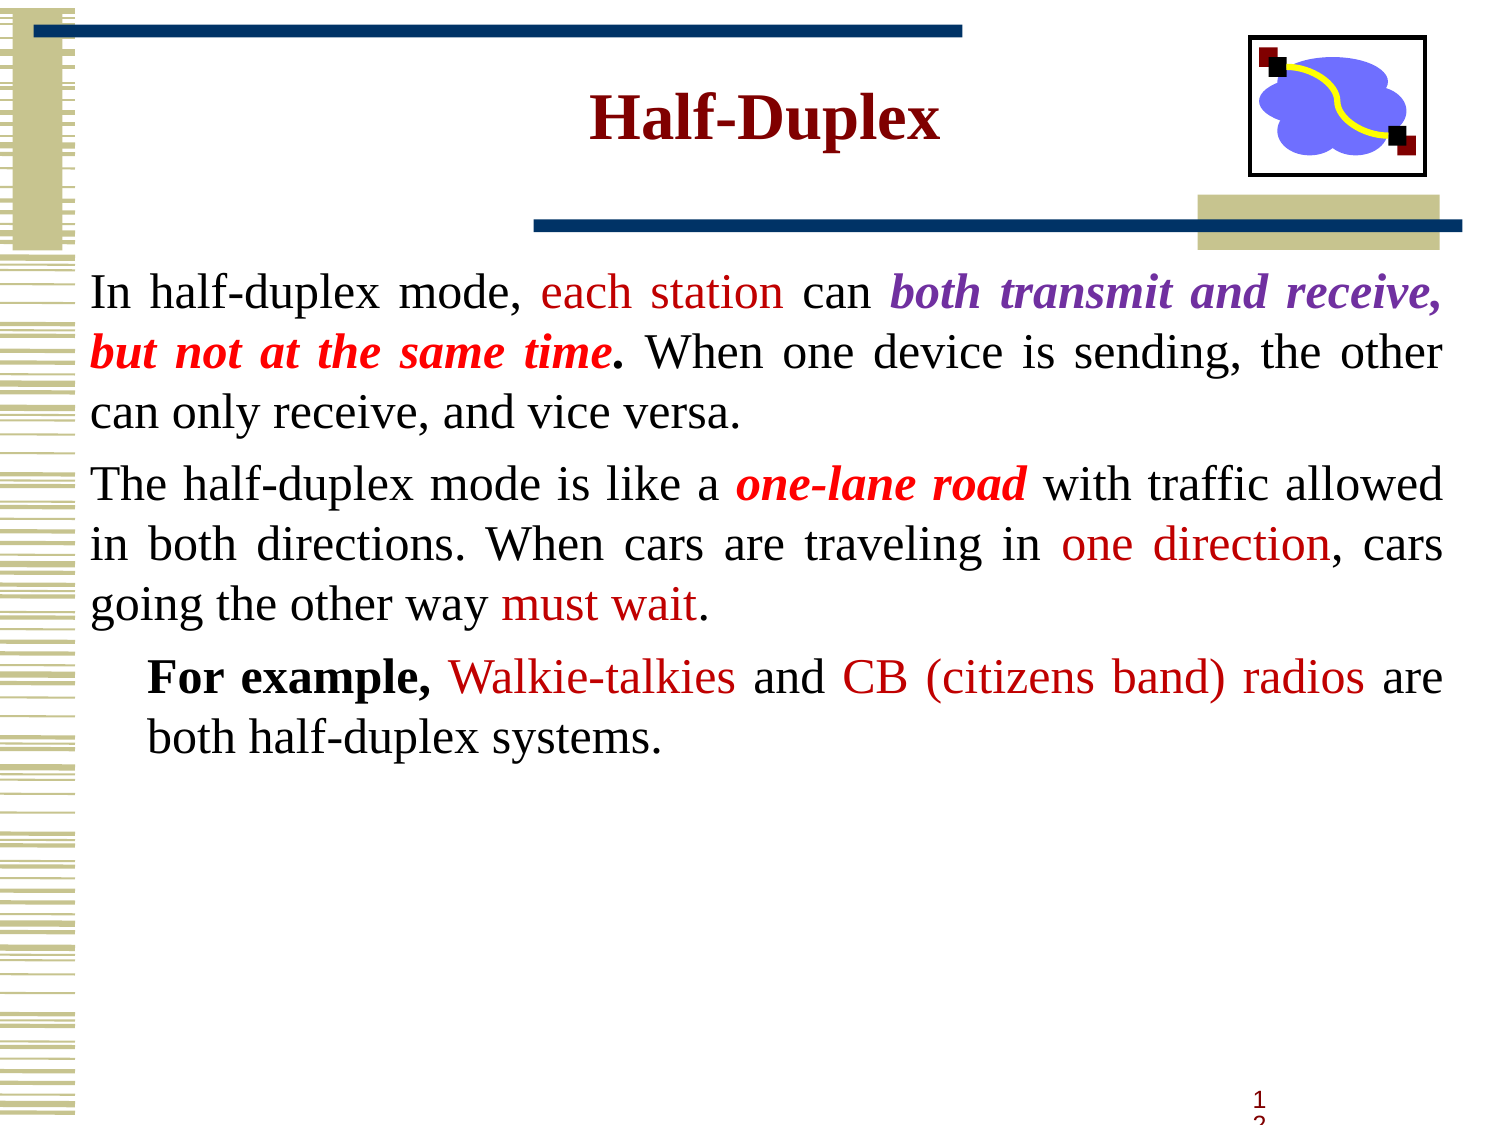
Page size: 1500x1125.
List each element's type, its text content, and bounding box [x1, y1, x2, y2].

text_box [0, 10, 76, 1113]
title Half-Duplex [75, 0, 1463, 249]
list In half-duplex mode, each station can both transmit and receive, but not at the same time. When one device is sending, the other can only receive, and vice versa. The half-duplex mode is like a one-lane road with traffic allowed in both directions. When cars are traveling in one direction, cars going the other way must wait. For example, Walkie-talkies and CB (citizens band) radios are both half-duplex systems. [75, 249, 1466, 1125]
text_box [1249, 37, 1426, 176]
